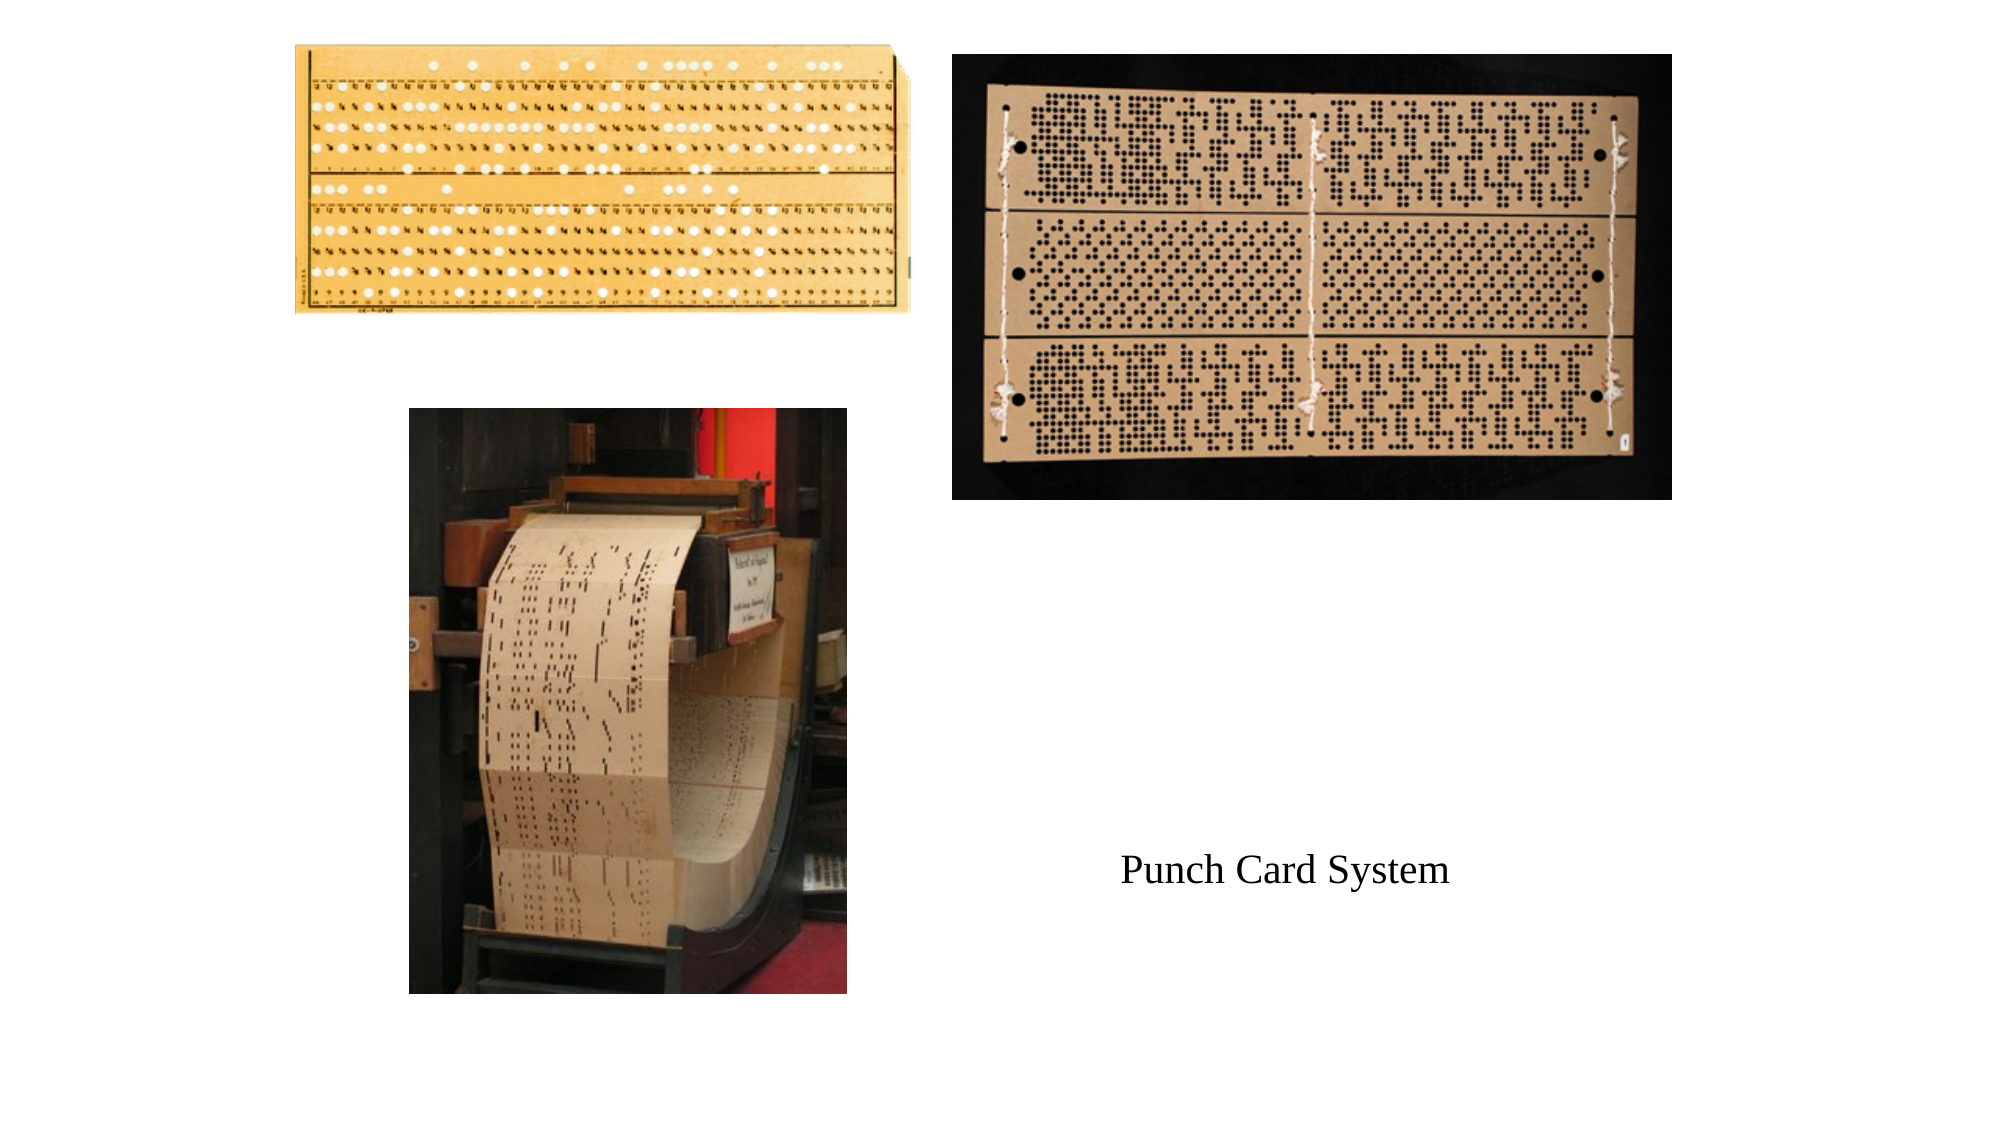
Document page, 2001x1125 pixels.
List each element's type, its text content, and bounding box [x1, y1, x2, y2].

text_box Punch Card System [1105, 834, 1466, 899]
picture [952, 54, 1672, 500]
picture [409, 408, 847, 994]
picture [291, 42, 917, 315]
